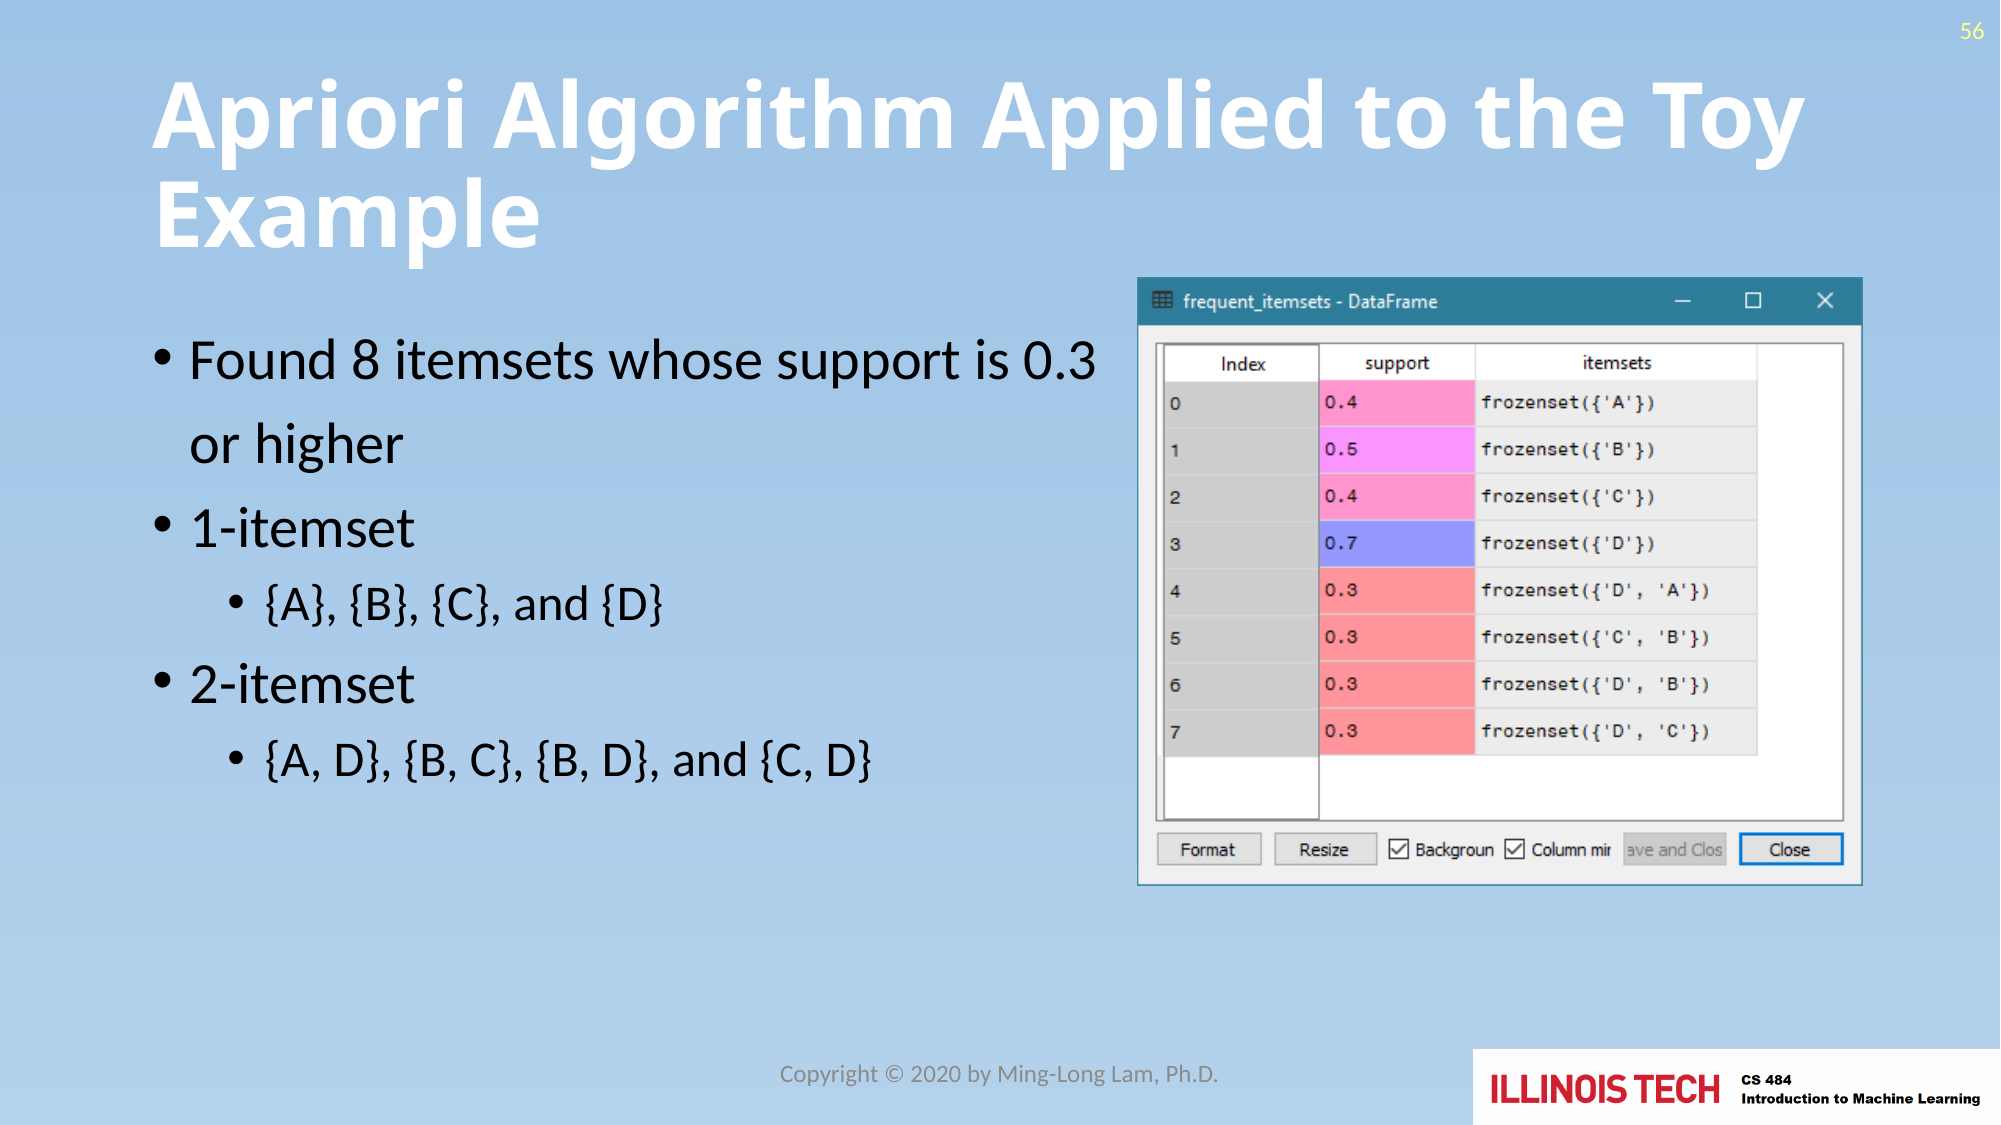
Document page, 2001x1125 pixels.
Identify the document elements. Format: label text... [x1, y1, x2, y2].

title Apriori Algorithm Applied to the Toy Example [137, 59, 1863, 278]
slide_number 56 [1550, 0, 2000, 60]
picture [1473, 1049, 2000, 1125]
footer Copyright © 2020 by Ming-Long Lam, Ph.D. [662, 1042, 1338, 1103]
list Found 8 itemsets whose support is 0.3 or higher 1-itemset {A}, {B}, {C}, and {D} 2-itemset {A, D}, {B, C}, {B, D}, and {C, D} [137, 299, 1863, 1014]
picture [1137, 277, 1863, 886]
